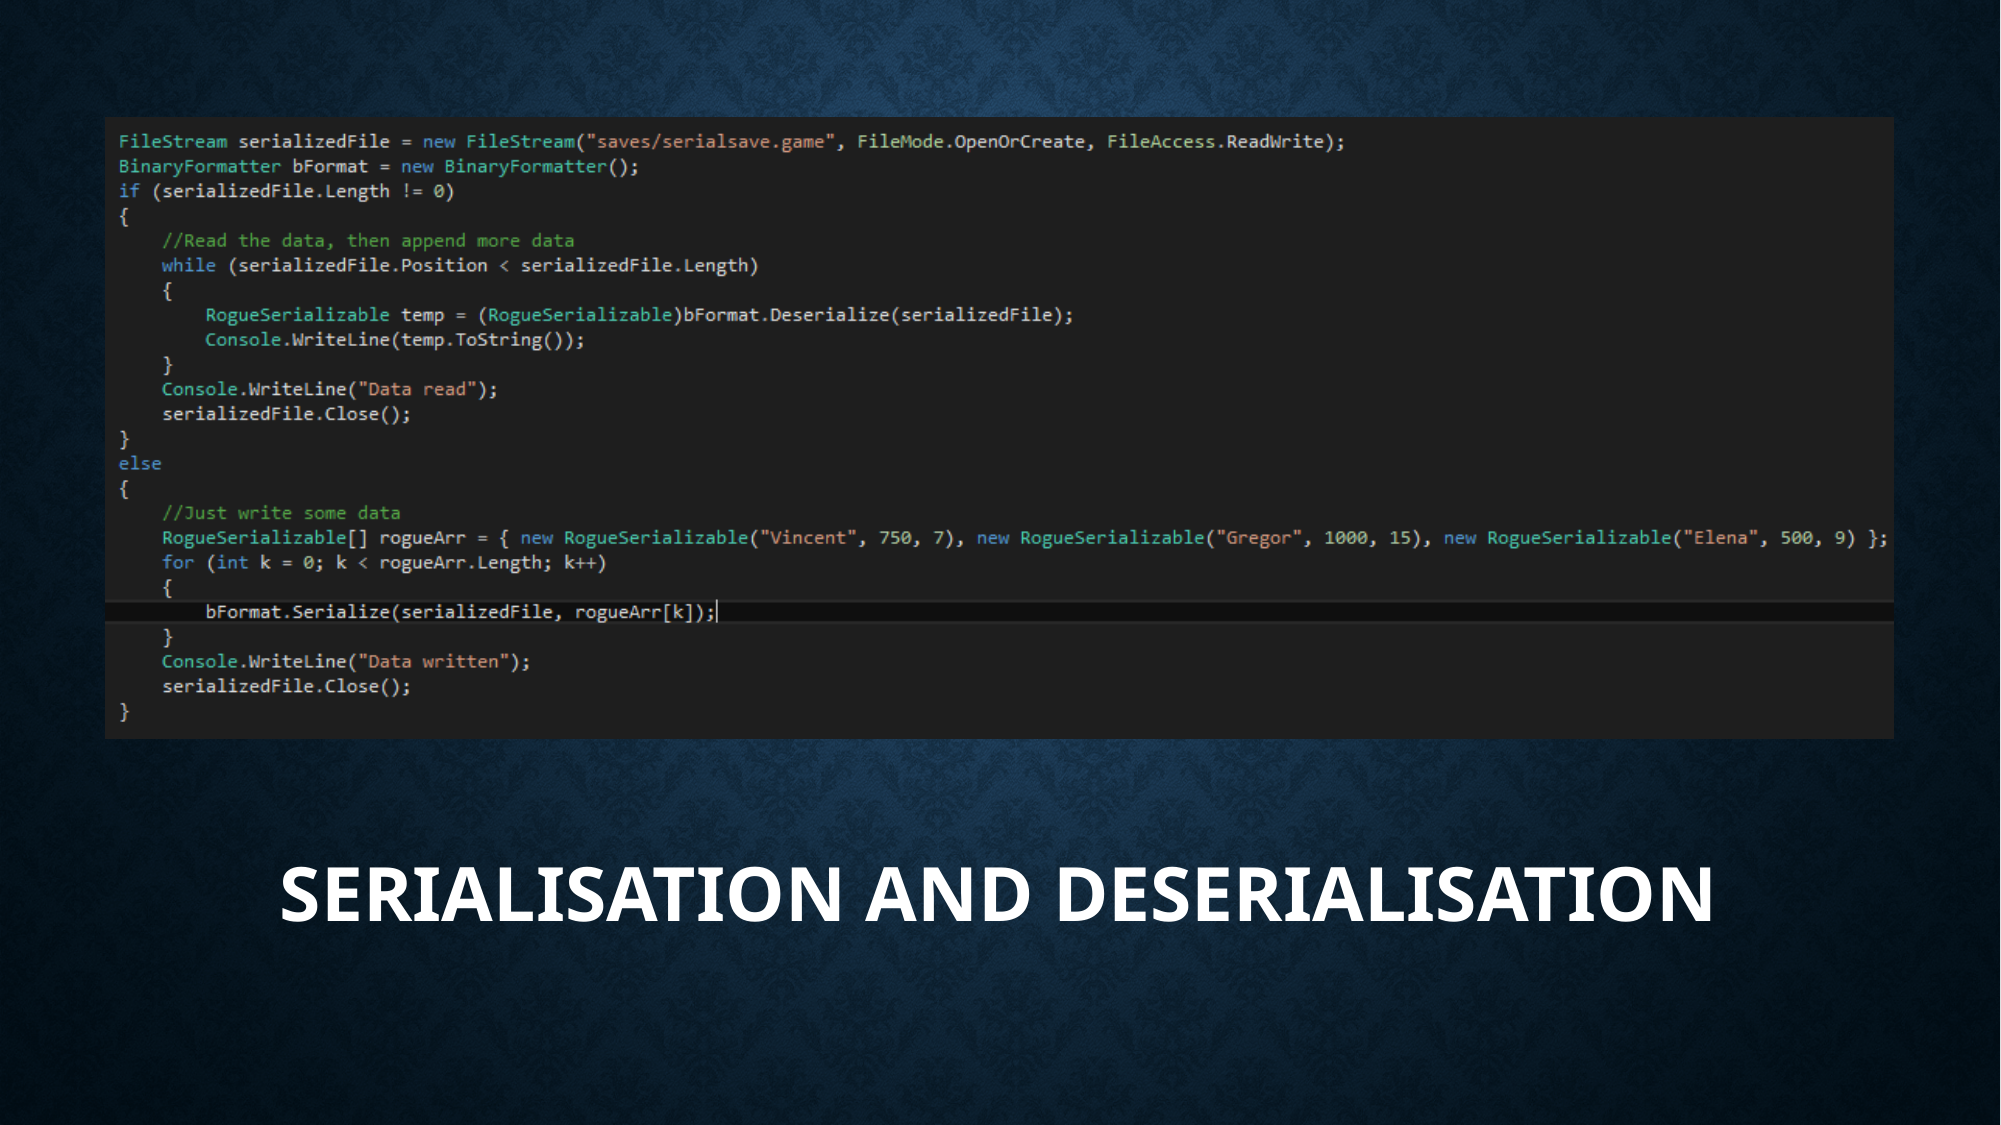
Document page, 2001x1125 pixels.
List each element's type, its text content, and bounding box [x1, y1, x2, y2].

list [104, 116, 1894, 739]
title Serialisation and deserialisation [149, 790, 1849, 945]
